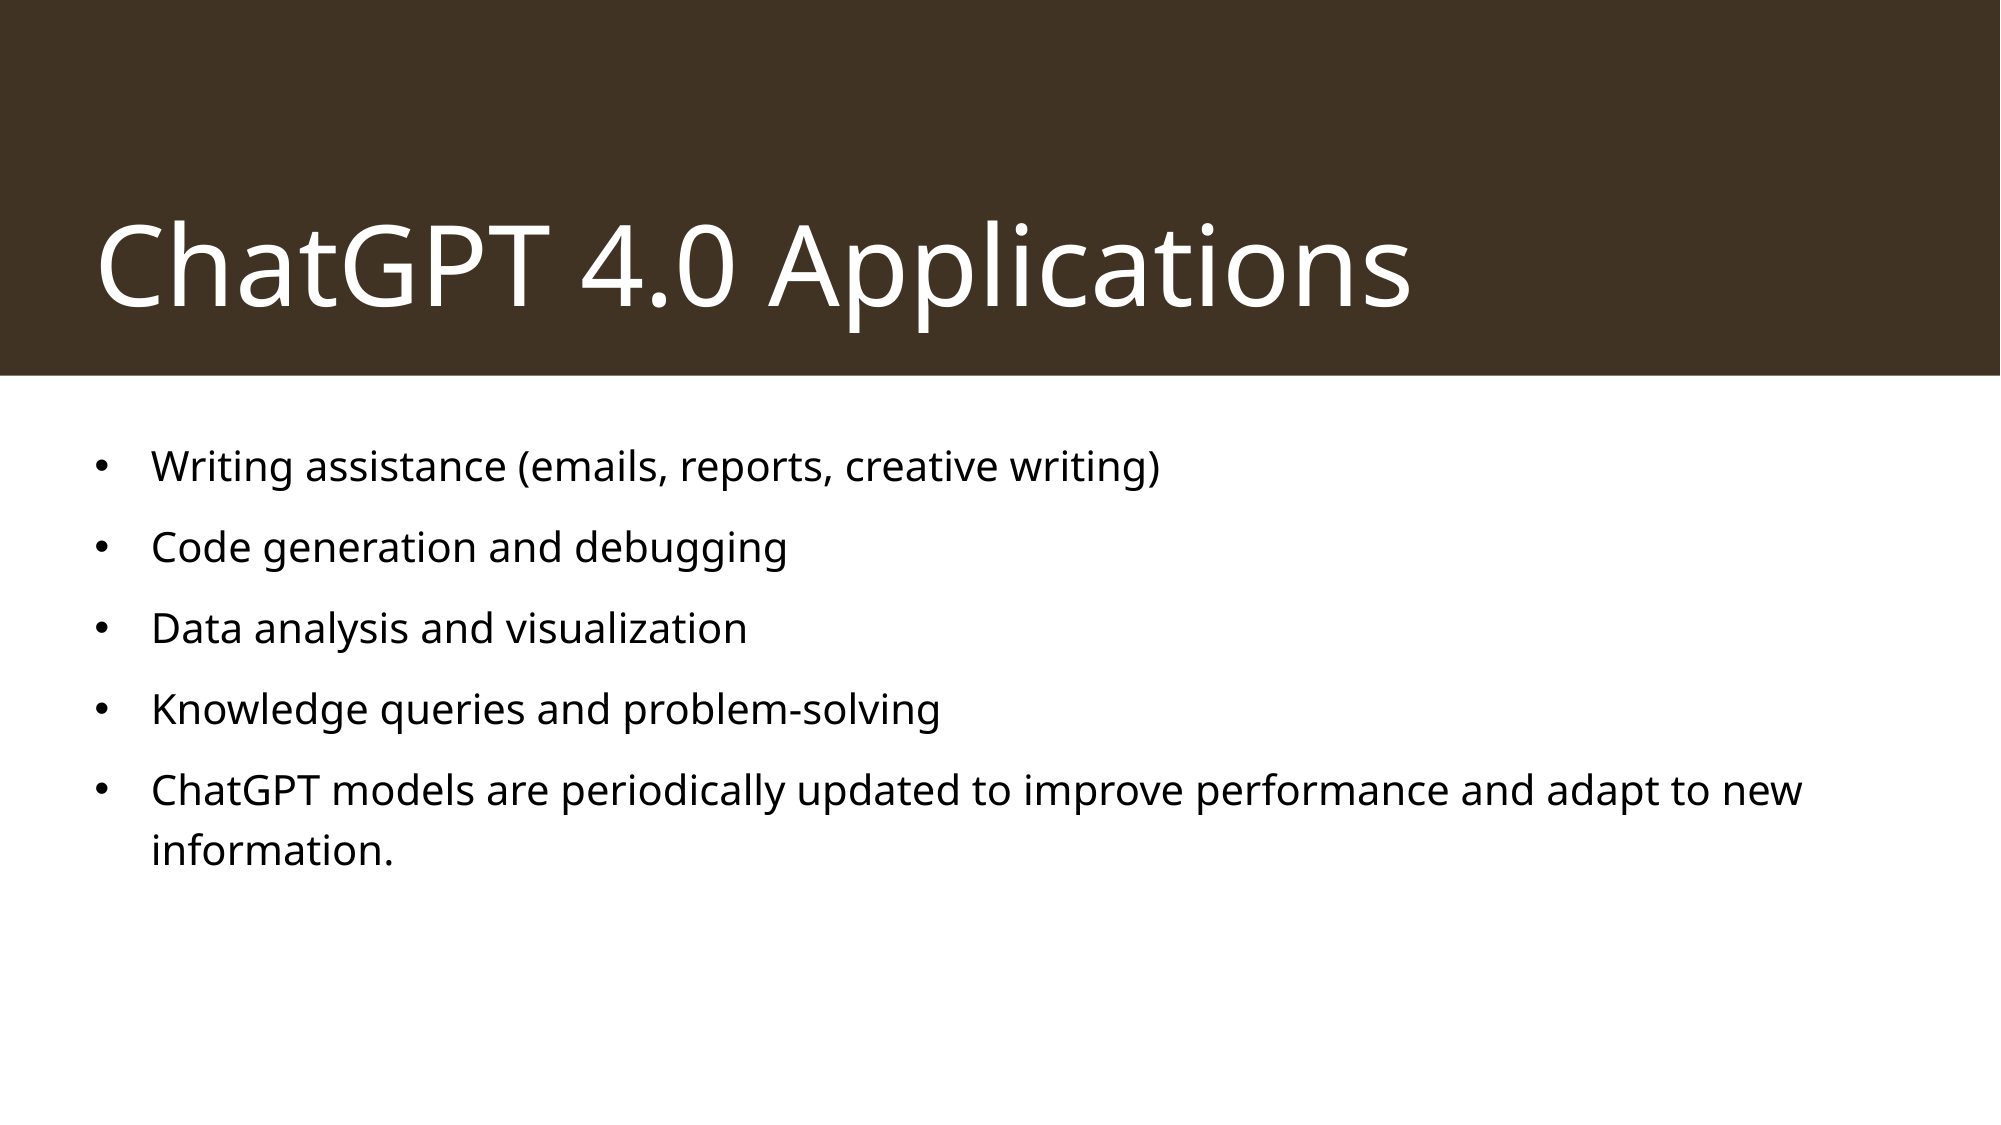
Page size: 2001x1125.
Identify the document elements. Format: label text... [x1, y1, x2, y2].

title ChatGPT 4.0 Applications [79, 59, 1863, 337]
list Writing assistance (emails, reports, creative writing) Code generation and debugging Data analysis and visualization Knowledge queries and problem-solving ChatGPT models are periodically updated to improve performance and adapt to new information. [79, 422, 1863, 1014]
